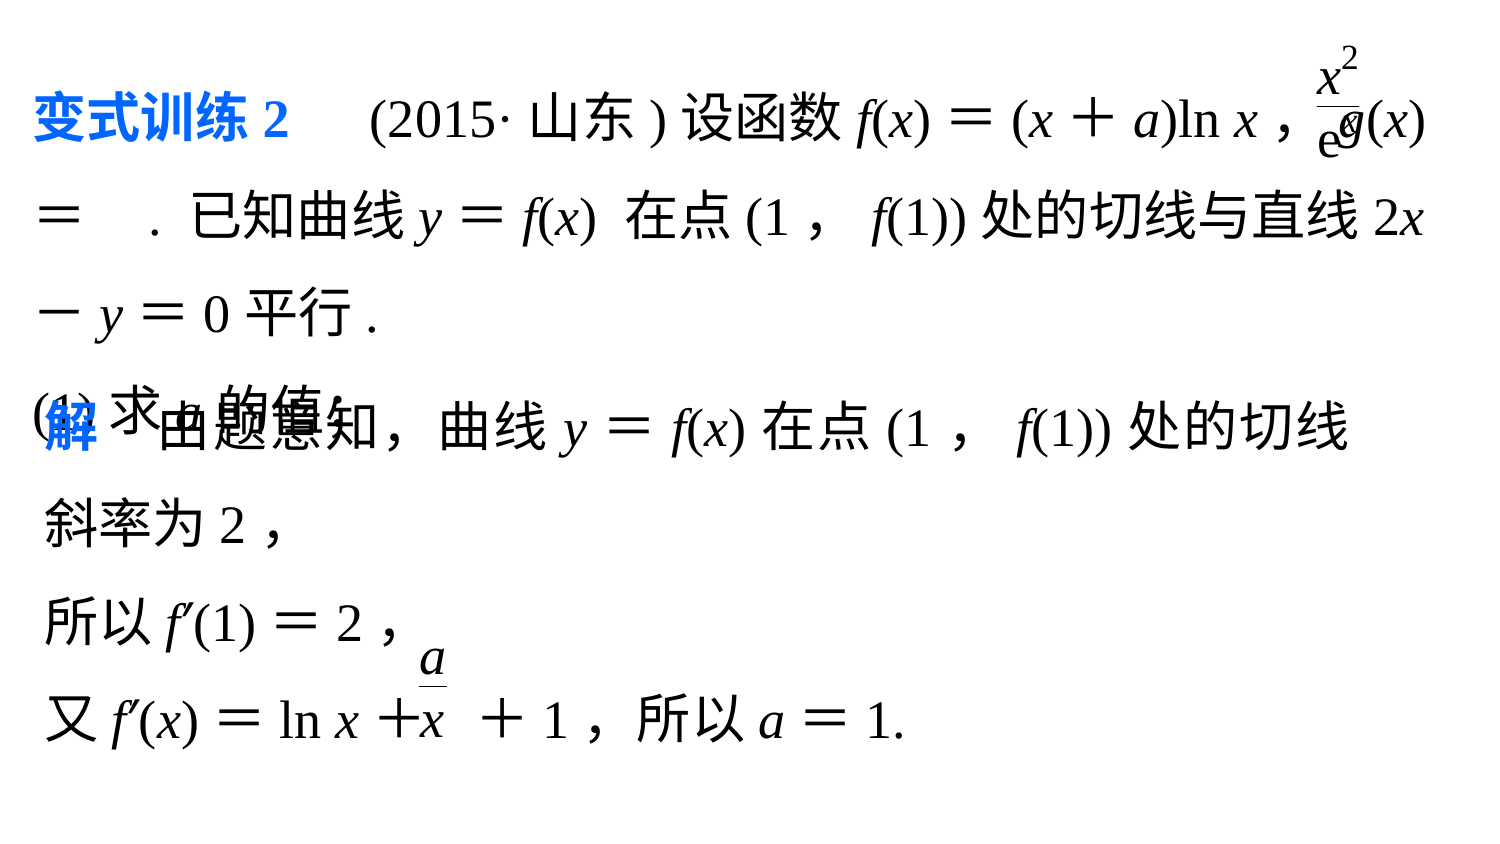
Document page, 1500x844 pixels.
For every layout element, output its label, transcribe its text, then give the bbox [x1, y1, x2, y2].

text_box 变式训练2 (2015·山东)设函数f(x)＝(x＋a)ln x，g(x)＝ . 已知曲线y＝f(x) 在点(1，f(1))处的切线与直线2x－y＝0平行. (1)求a的值； [17, 43, 1443, 449]
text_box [1316, 42, 1426, 228]
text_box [418, 622, 520, 828]
text_box 解 由题意知，曲线y＝f(x)在点(1，f(1))处的切线斜率为2， 所以f′(1)＝2， 又f′(x)＝ln x＋ ＋1，所以a＝1. [29, 352, 1366, 757]
